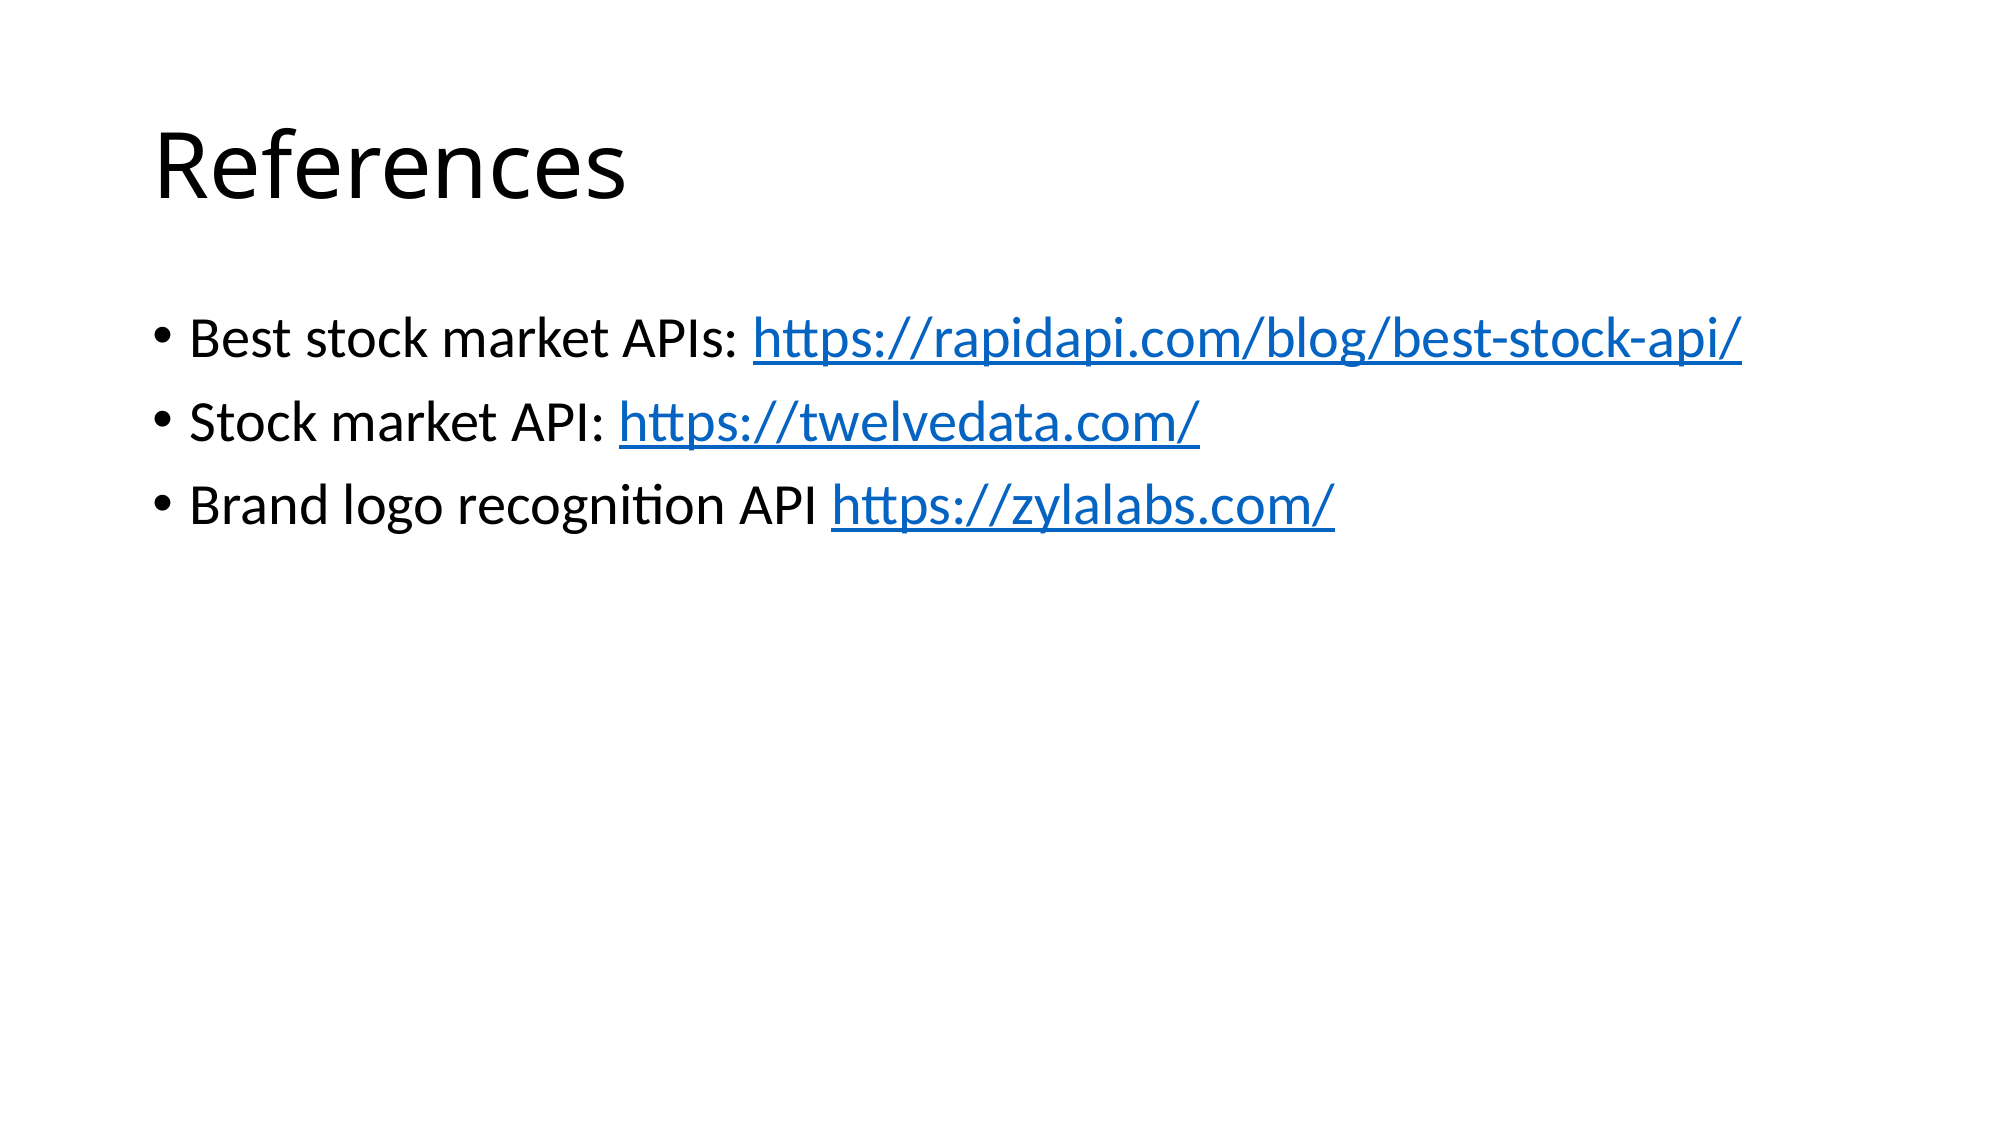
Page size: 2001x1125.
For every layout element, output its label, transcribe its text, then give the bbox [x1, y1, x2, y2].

list Best stock market APIs: https://rapidapi.com/blog/best-stock-api/ Stock market API: https://twelvedata.com/ Brand logo recognition API https://zylalabs.com/ [137, 299, 1863, 1014]
title References [137, 59, 1863, 278]
